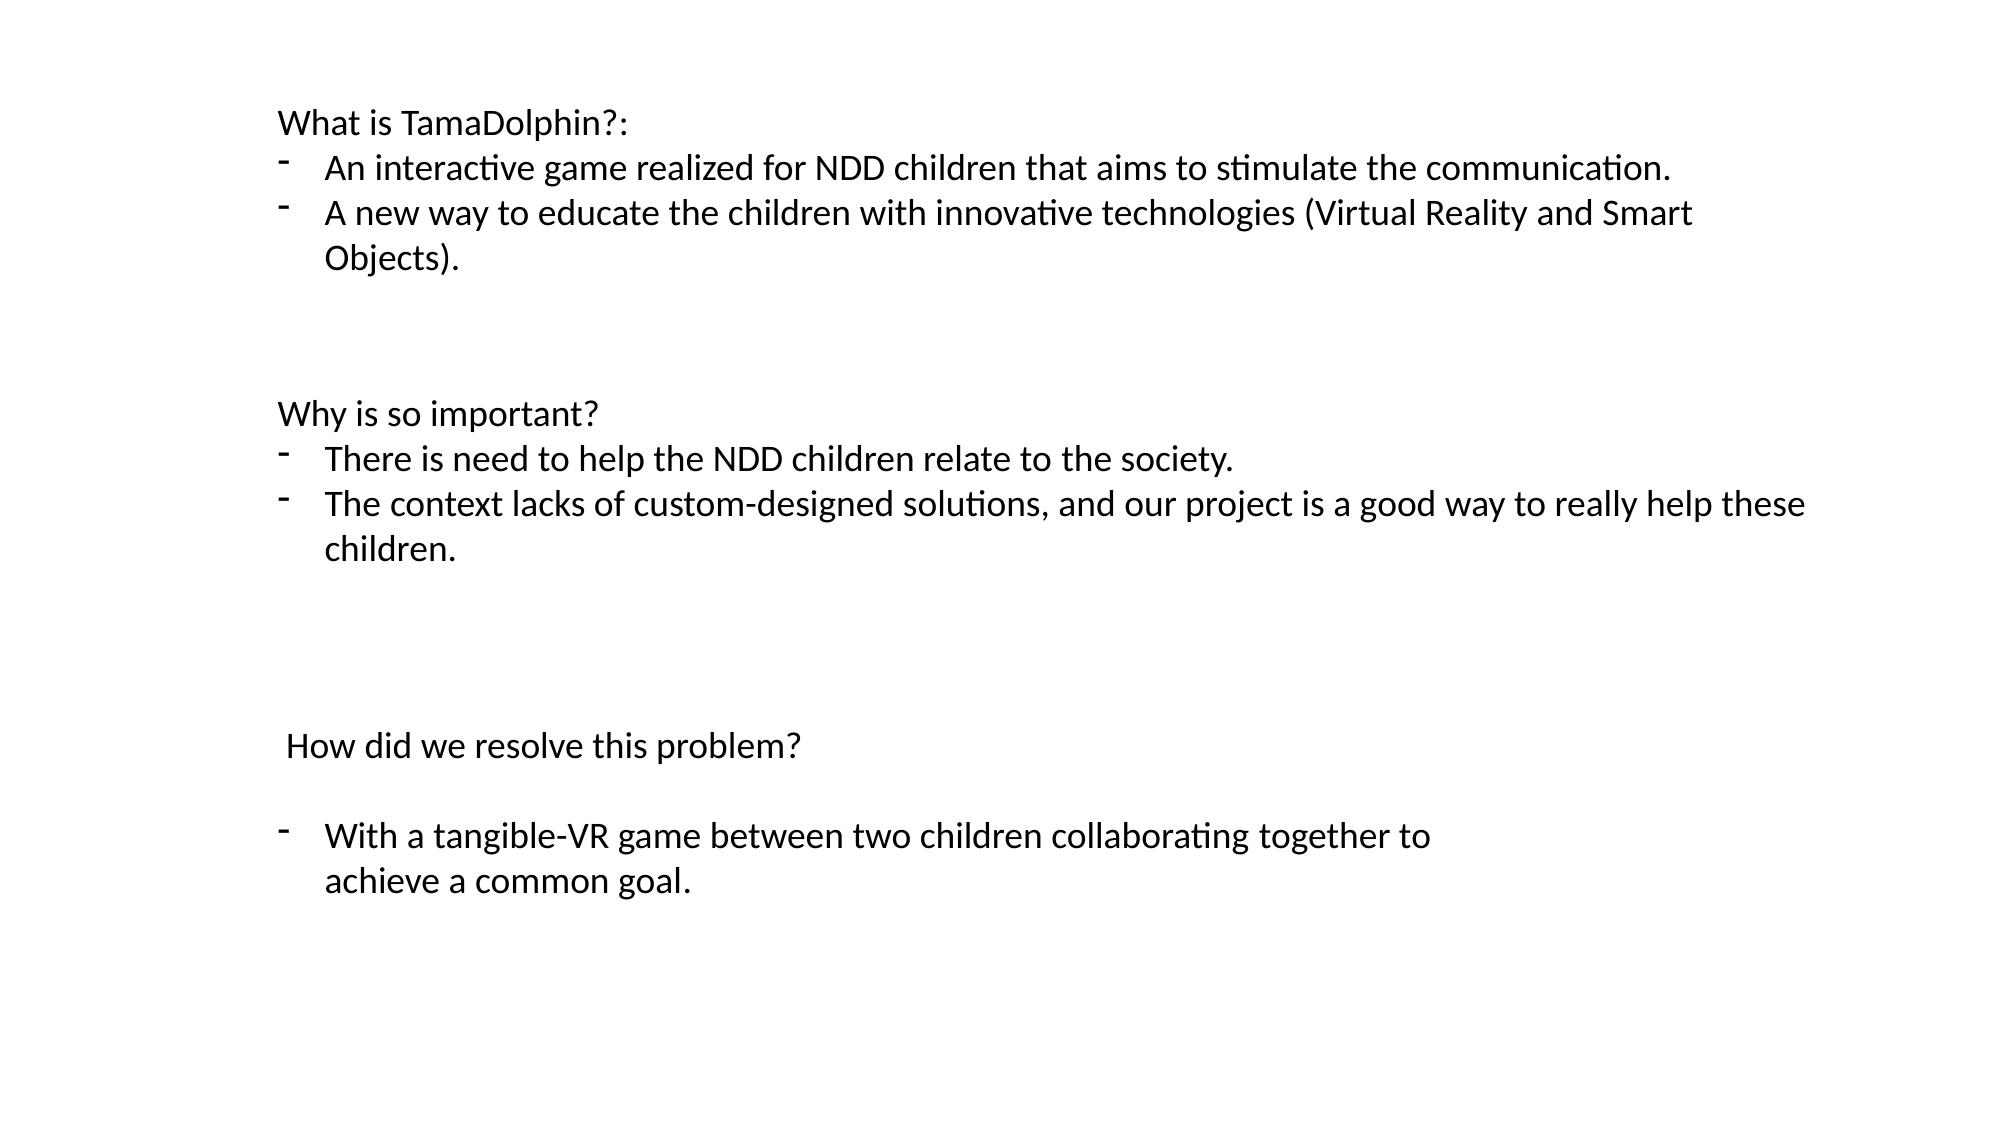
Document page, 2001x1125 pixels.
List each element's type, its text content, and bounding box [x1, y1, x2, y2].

text_box Why is so important? There is need to help the NDD children relate to the society. The context lacks of custom-designed solutions, and our project is a good way to really help these children. [263, 381, 1835, 577]
text_box How did we resolve this problem? With a tangible-VR game between two children collaborating together to achieve a common goal. [263, 713, 1451, 909]
text_box What is TamaDolphin?: An interactive game realized for NDD children that aims to stimulate the communication. A new way to educate the children with innovative technologies (Virtual Reality and Smart Objects). [263, 90, 1737, 285]
